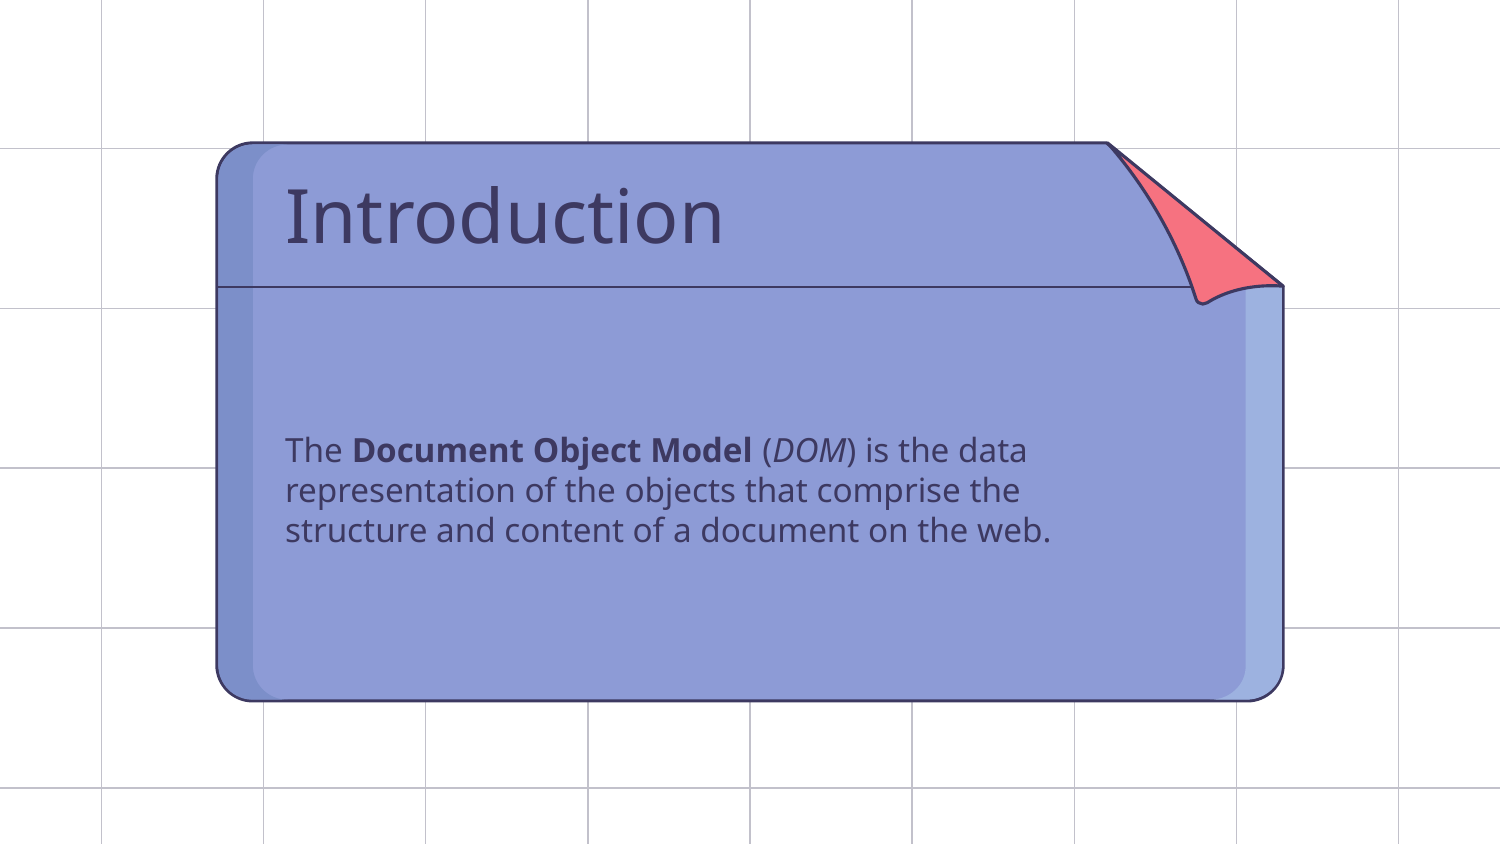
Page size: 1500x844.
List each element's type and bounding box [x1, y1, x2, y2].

text_box [216, 142, 1284, 702]
